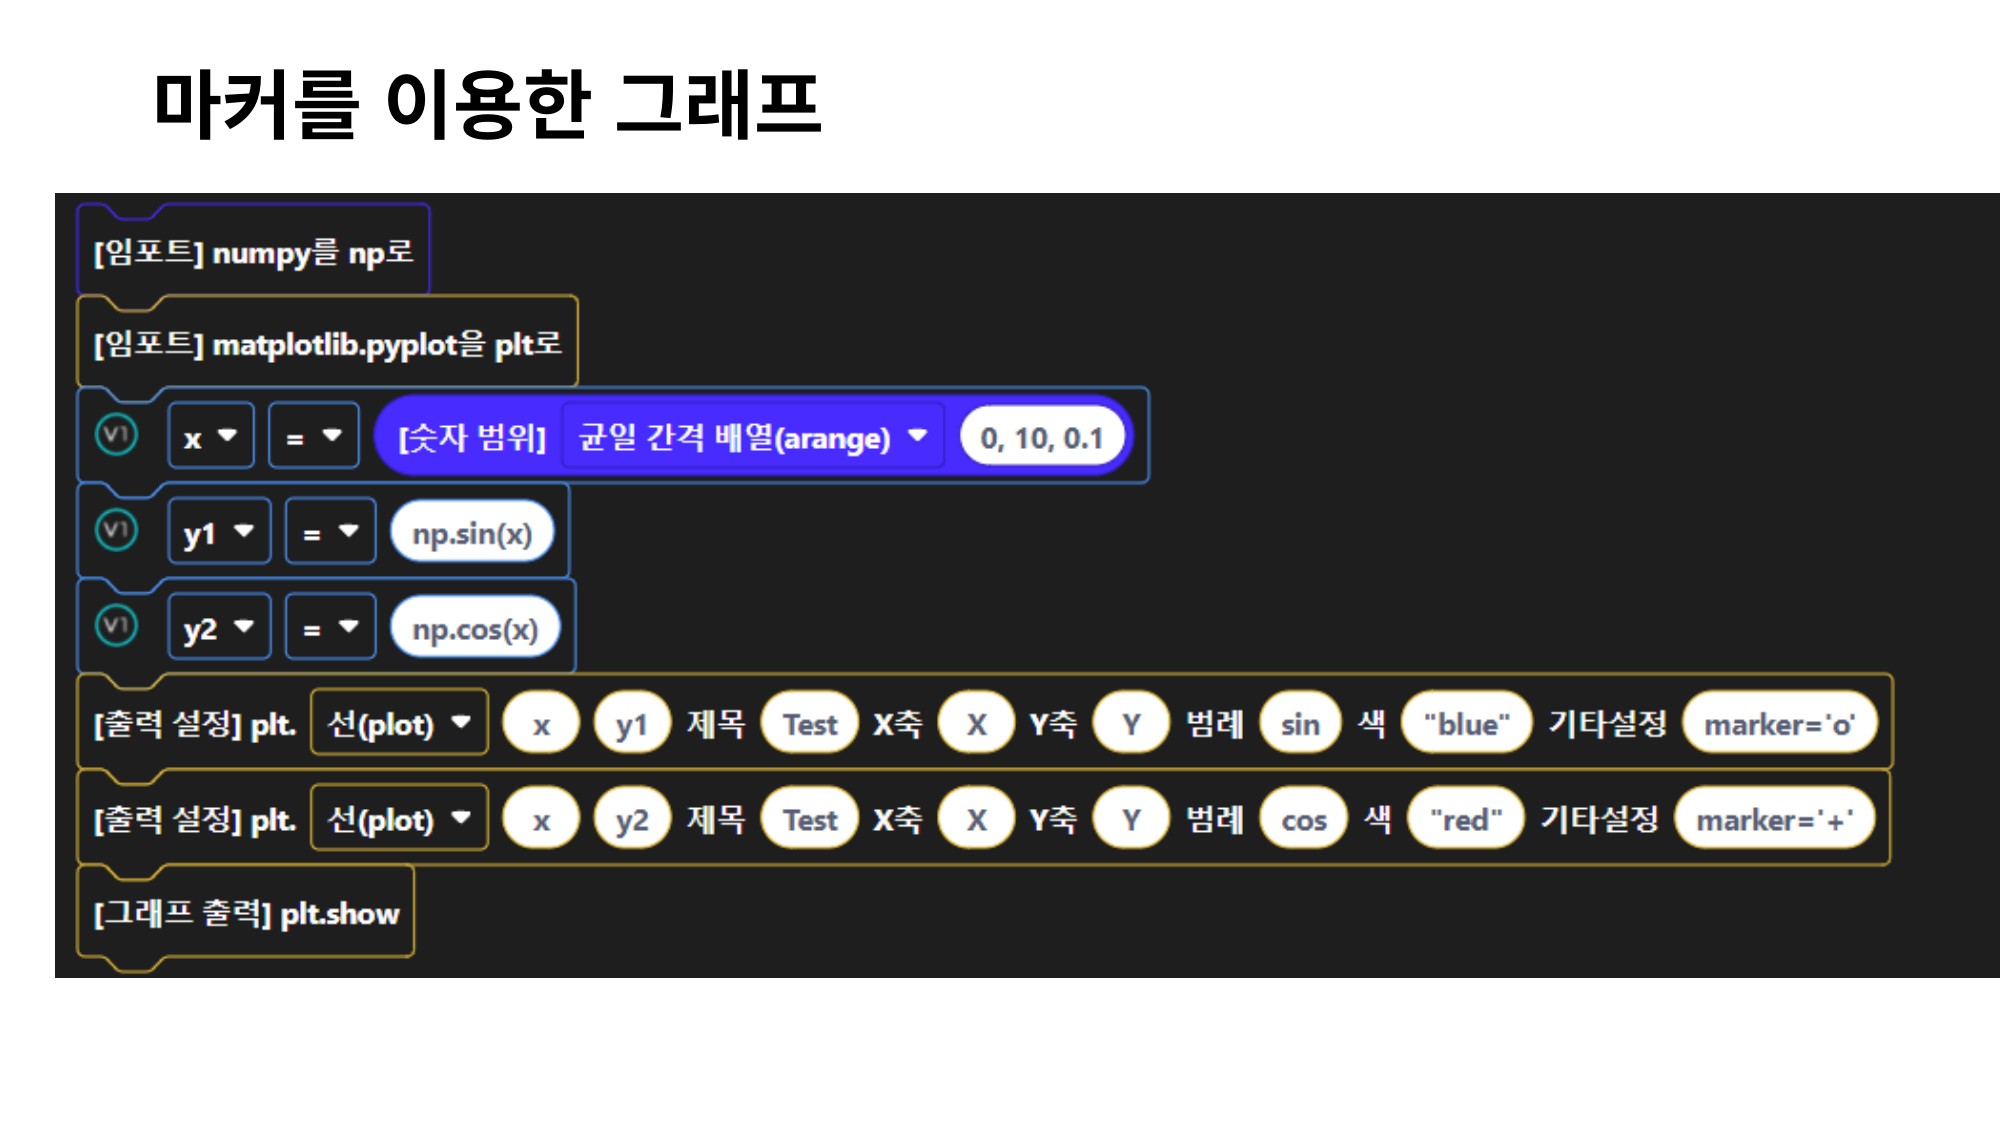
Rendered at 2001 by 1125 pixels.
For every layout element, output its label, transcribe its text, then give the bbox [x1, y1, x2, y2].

picture [54, 193, 2000, 978]
title 마커를 이용한 그래프 [137, 59, 1863, 158]
